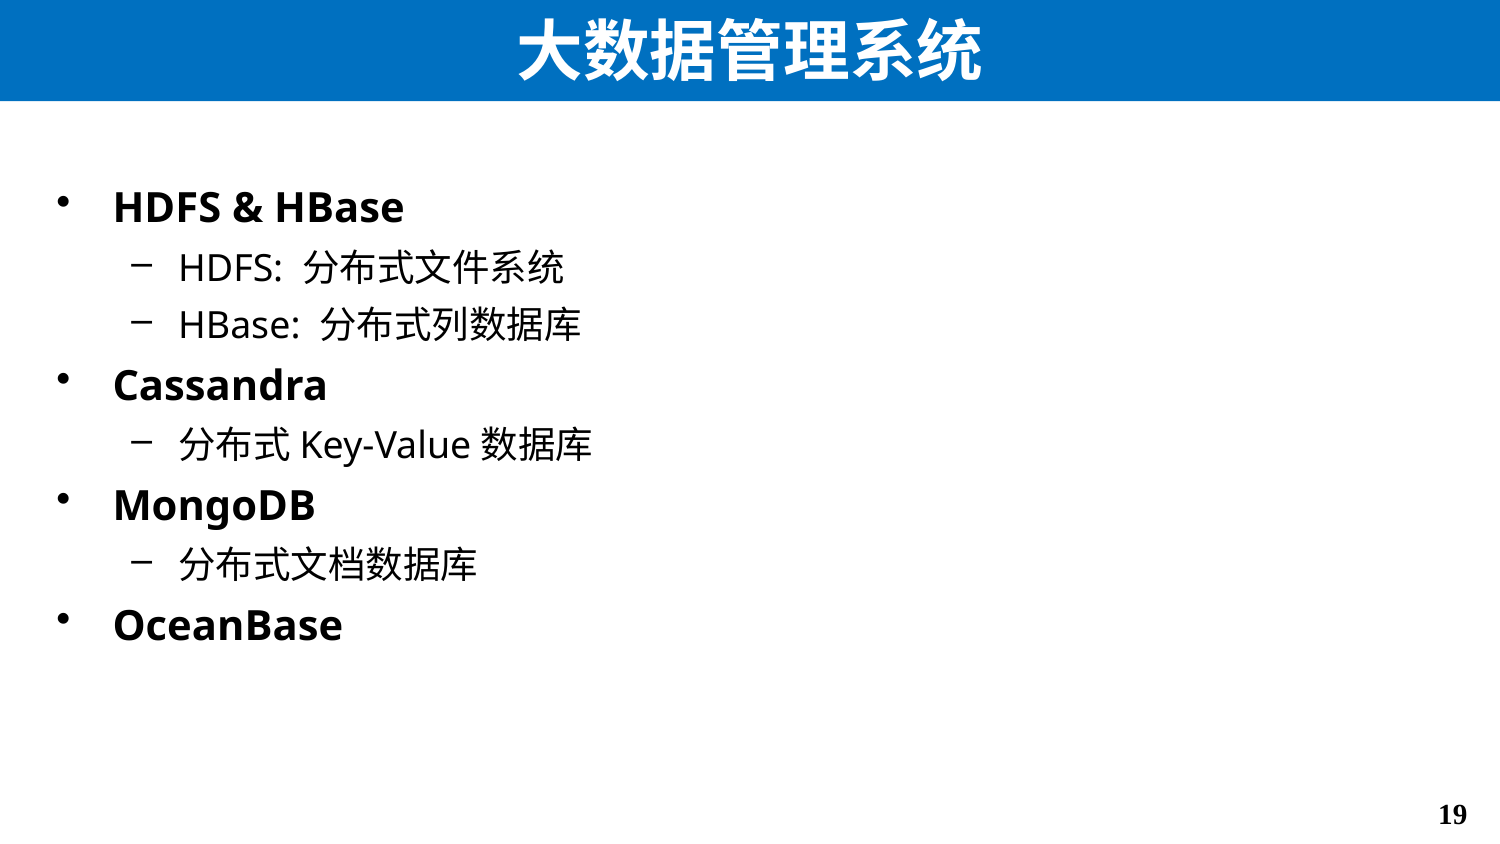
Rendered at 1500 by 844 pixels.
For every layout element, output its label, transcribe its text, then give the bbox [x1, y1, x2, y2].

title 大数据管理系统 [0, 0, 1500, 102]
list HDFS & HBase HDFS: 分布式文件系统 HBase: 分布式列数据库 Cassandra 分布式Key-Value数据库 MongoDB 分布式文档数据库 OceanBase [41, 173, 1447, 644]
